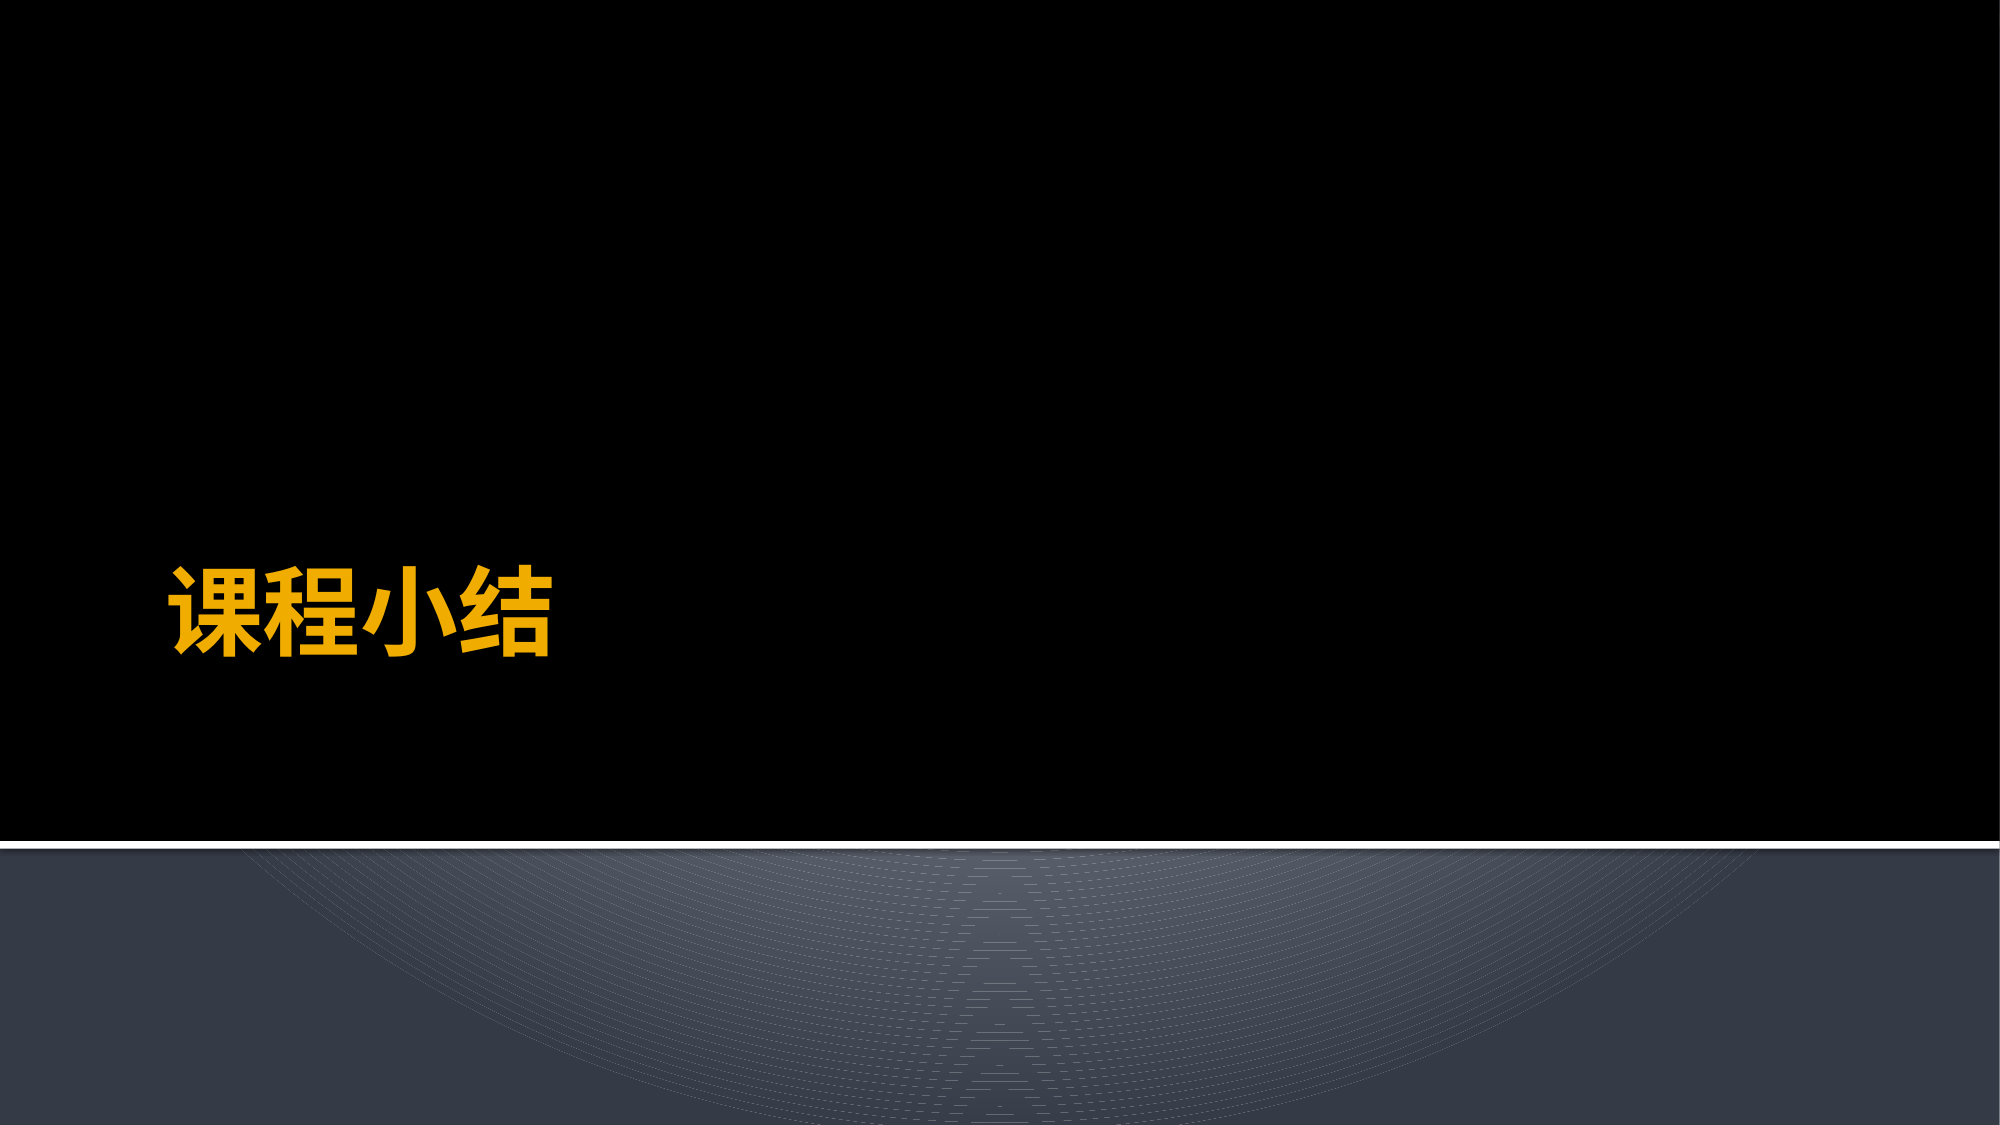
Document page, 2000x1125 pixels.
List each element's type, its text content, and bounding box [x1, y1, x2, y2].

title 课程小结 [150, 550, 1917, 825]
